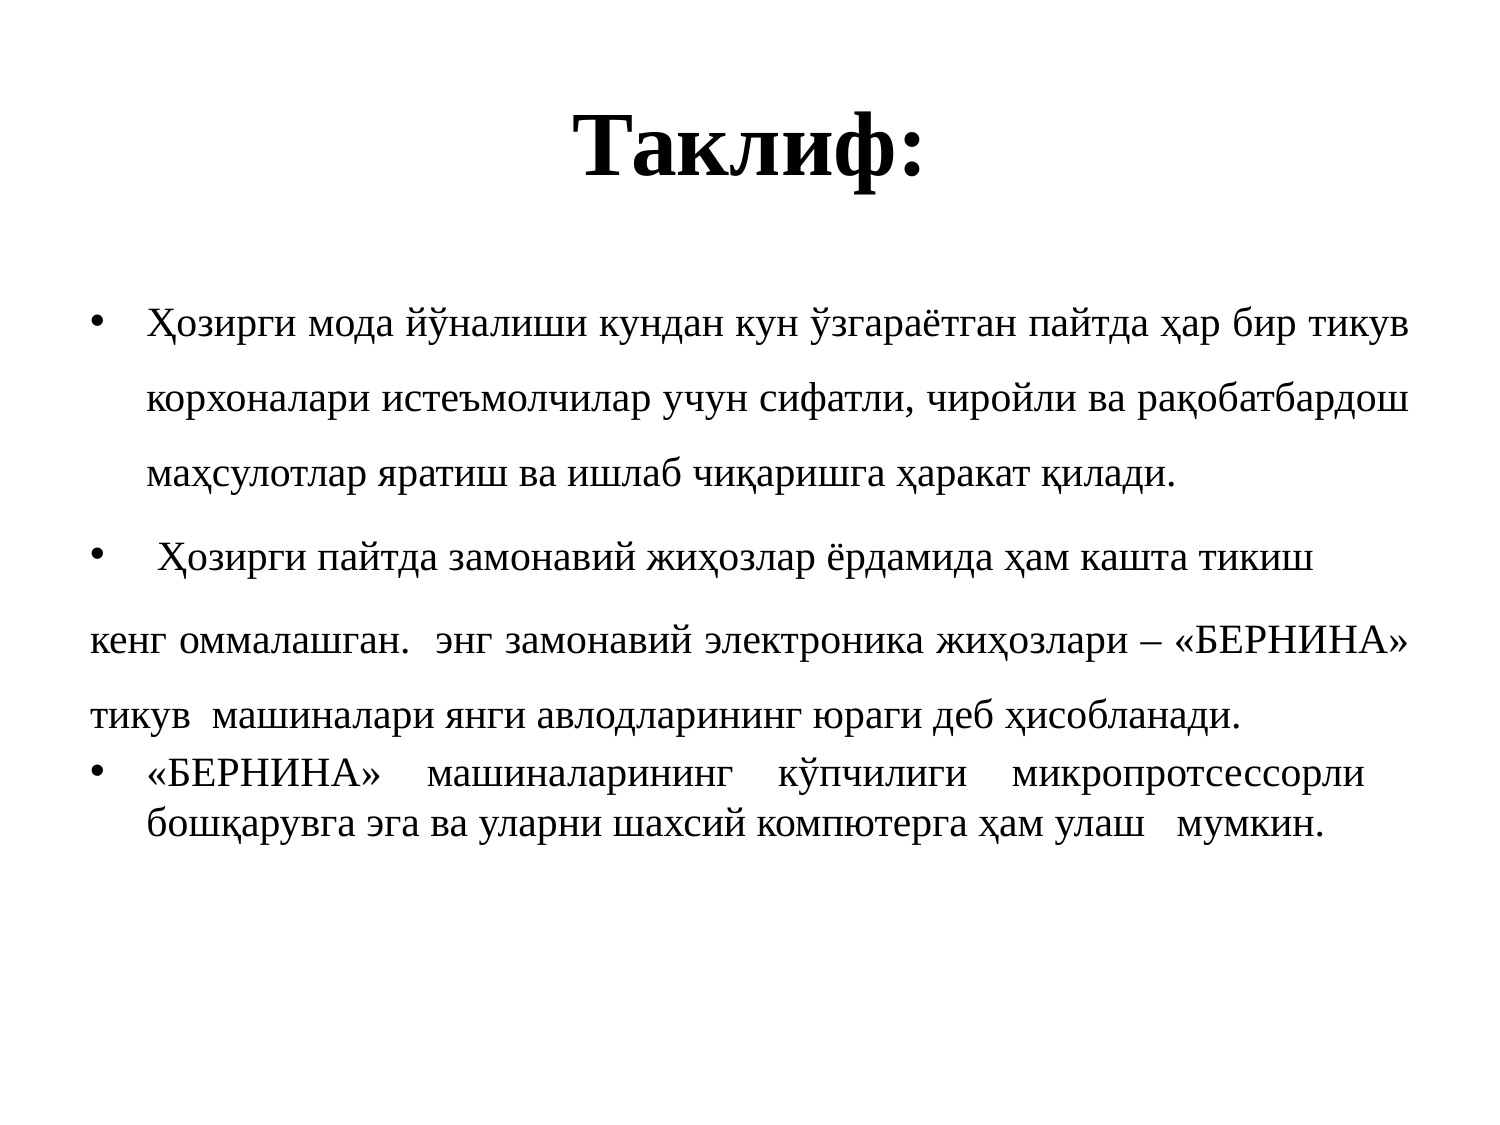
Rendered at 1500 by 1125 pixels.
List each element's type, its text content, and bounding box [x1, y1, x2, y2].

title Таклиф: [75, 45, 1425, 233]
list Ҳозирги мода йўналиши кундан кун ўзгараётган пайтда ҳар бир тикув корхоналари истеъмолчилар учун сифатли, чиройли ва рақобатбардош маҳсулотлар яратиш ва ишлаб чиқаришга ҳаракат қилади. Ҳозирги пайтда замонавий жиҳозлар ёрдамида ҳам кашта тикиш кенг оммалашган. энг замонавий электроника жиҳозлари – «БЕРНИНА» тикув машиналари янги авлодларининг юраги деб ҳисобланади. «БЕРНИНА» машиналарининг кўпчилиги микропротсессорли бошқарувга эга ва уларни шахсий компютерга ҳам улаш мумкин. [75, 262, 1425, 1005]
